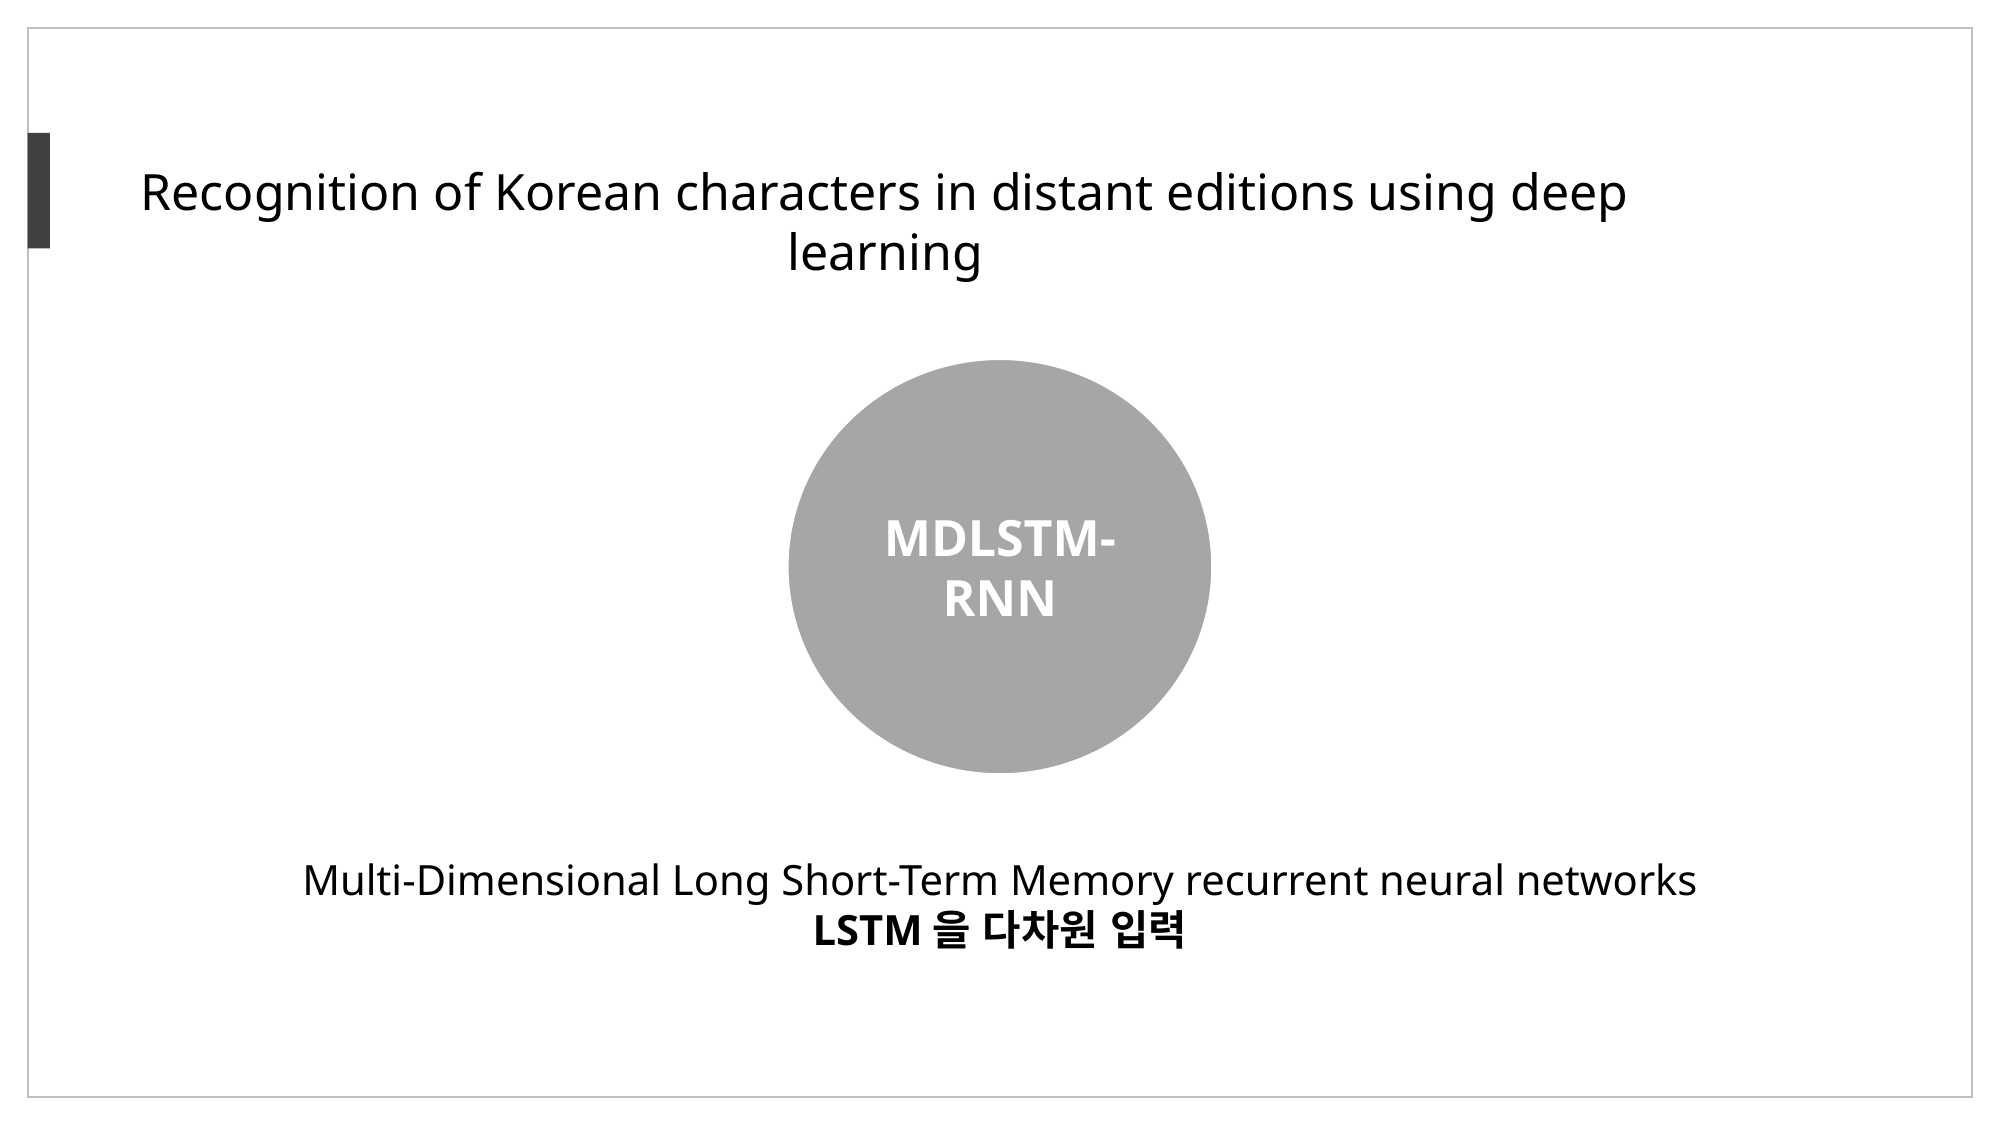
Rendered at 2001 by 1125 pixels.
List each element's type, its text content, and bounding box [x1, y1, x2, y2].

text_box [27, 132, 51, 249]
text_box [27, 27, 1973, 1098]
text_box Multi-Dimensional Long Short-Term Memory recurrent neural networks LSTM을 다차원 입력 [132, 846, 1868, 962]
text_box Recognition of Korean characters in distant editions using deep learning [50, 152, 1721, 288]
text_box MDLSTM-RNN [786, 357, 1214, 776]
